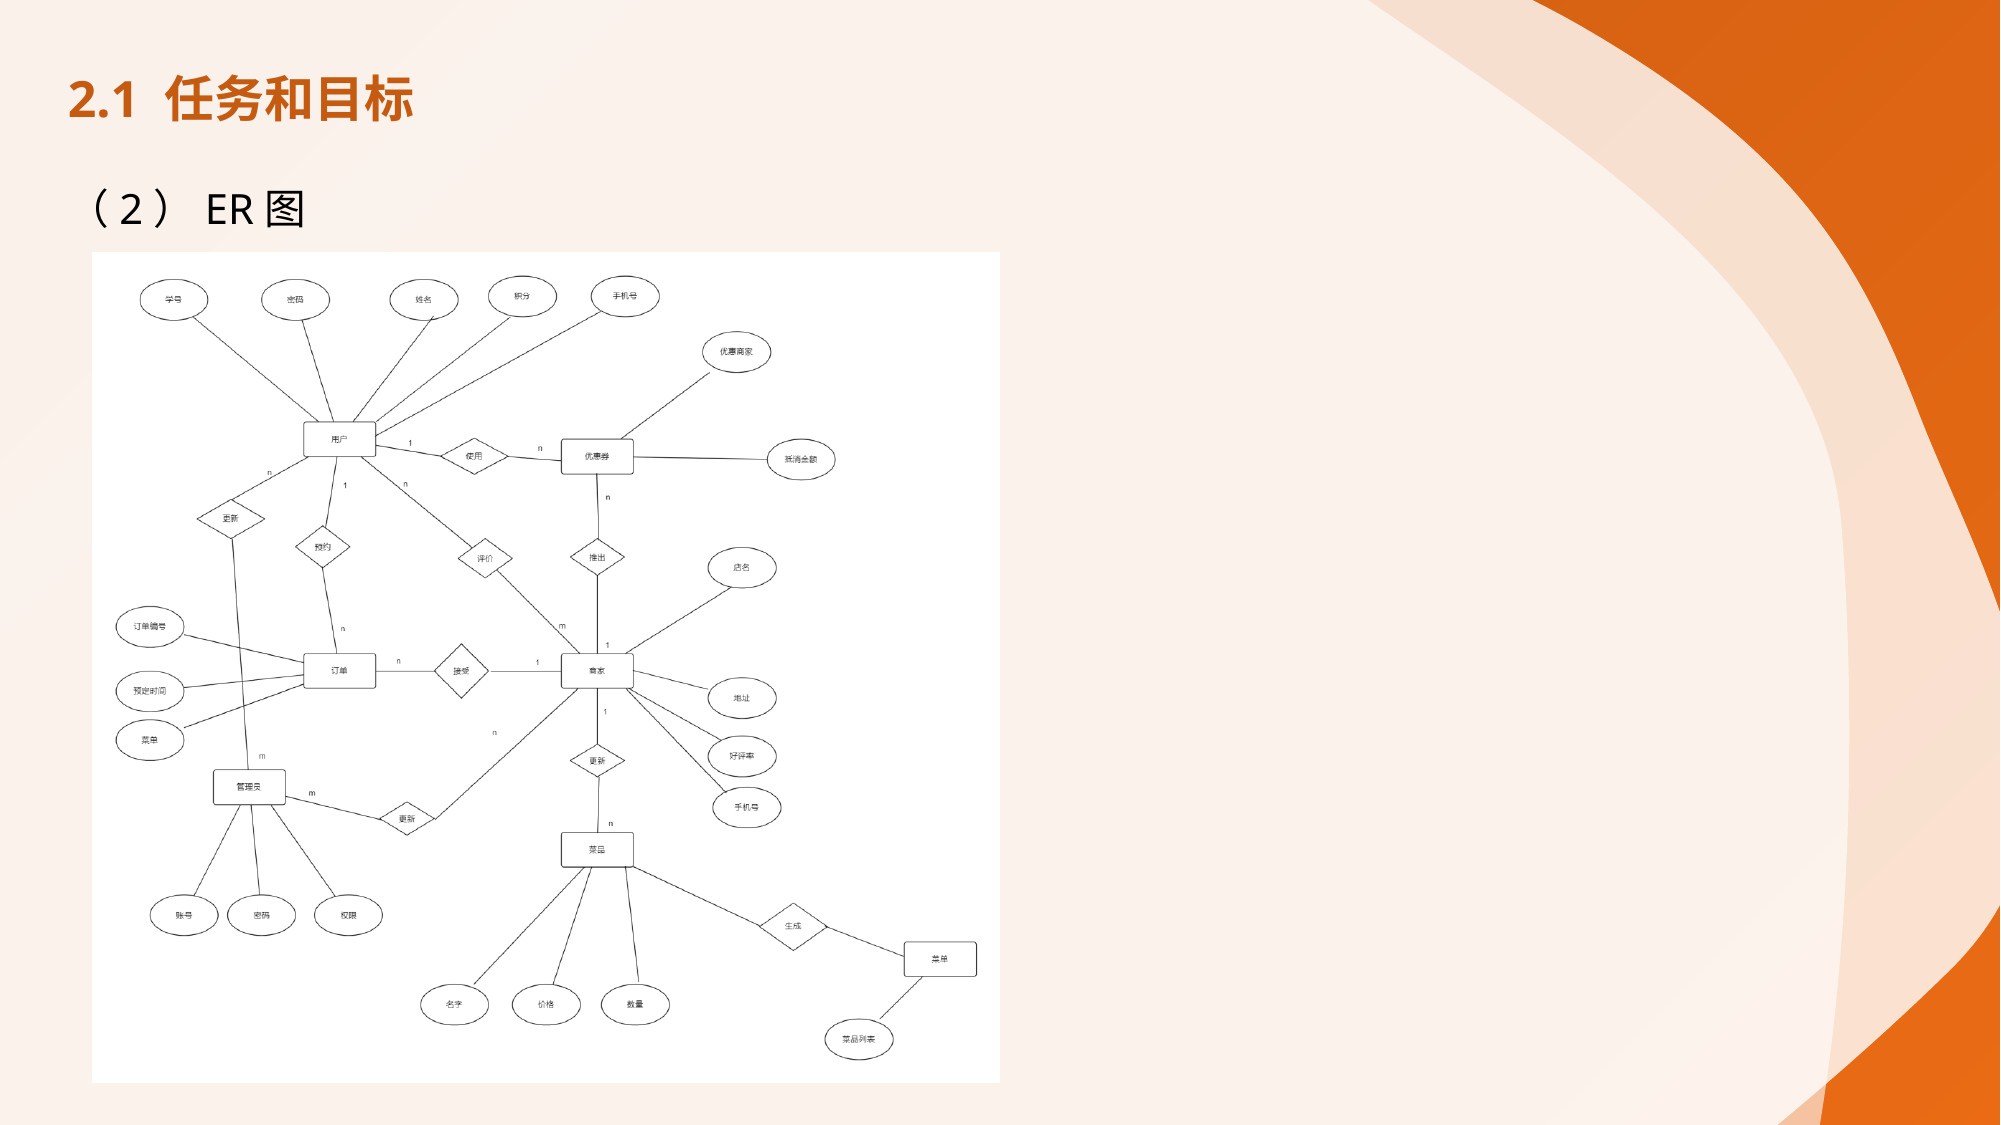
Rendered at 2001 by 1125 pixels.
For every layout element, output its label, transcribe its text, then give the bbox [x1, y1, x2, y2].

picture [92, 252, 1000, 1083]
list 2.1 任务和目标 [52, 41, 924, 160]
text_box （2）ER图 [52, 160, 1857, 241]
